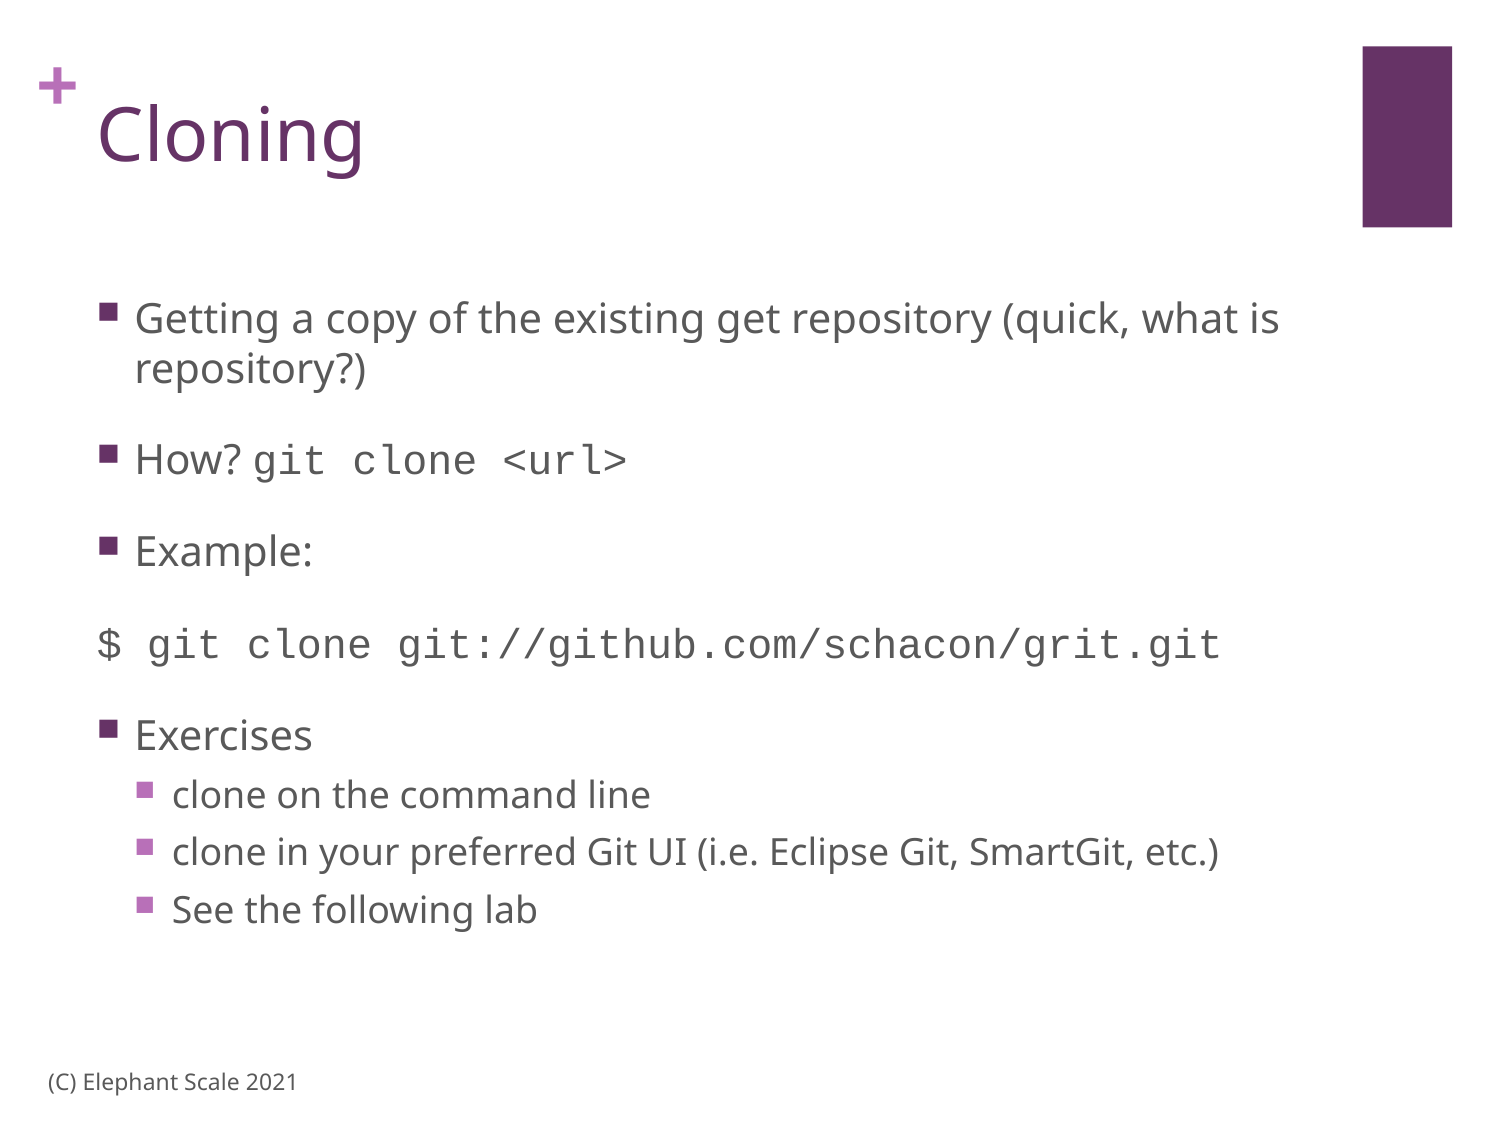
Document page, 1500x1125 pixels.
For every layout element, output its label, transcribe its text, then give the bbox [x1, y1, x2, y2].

title Cloning [81, 79, 1322, 263]
slide_number [1362, 39, 1454, 100]
list Getting a copy of the existing get repository (quick, what is repository?) How? git clone <url> Example: $ git clone git://github.com/schacon/grit.git Exercises clone on the command line clone in your preferred Git UI (i.e. Eclipse Git, SmartGit, etc.) See the following lab [81, 283, 1322, 1015]
footer (C) Elephant Scale 2021 [33, 1053, 1038, 1114]
